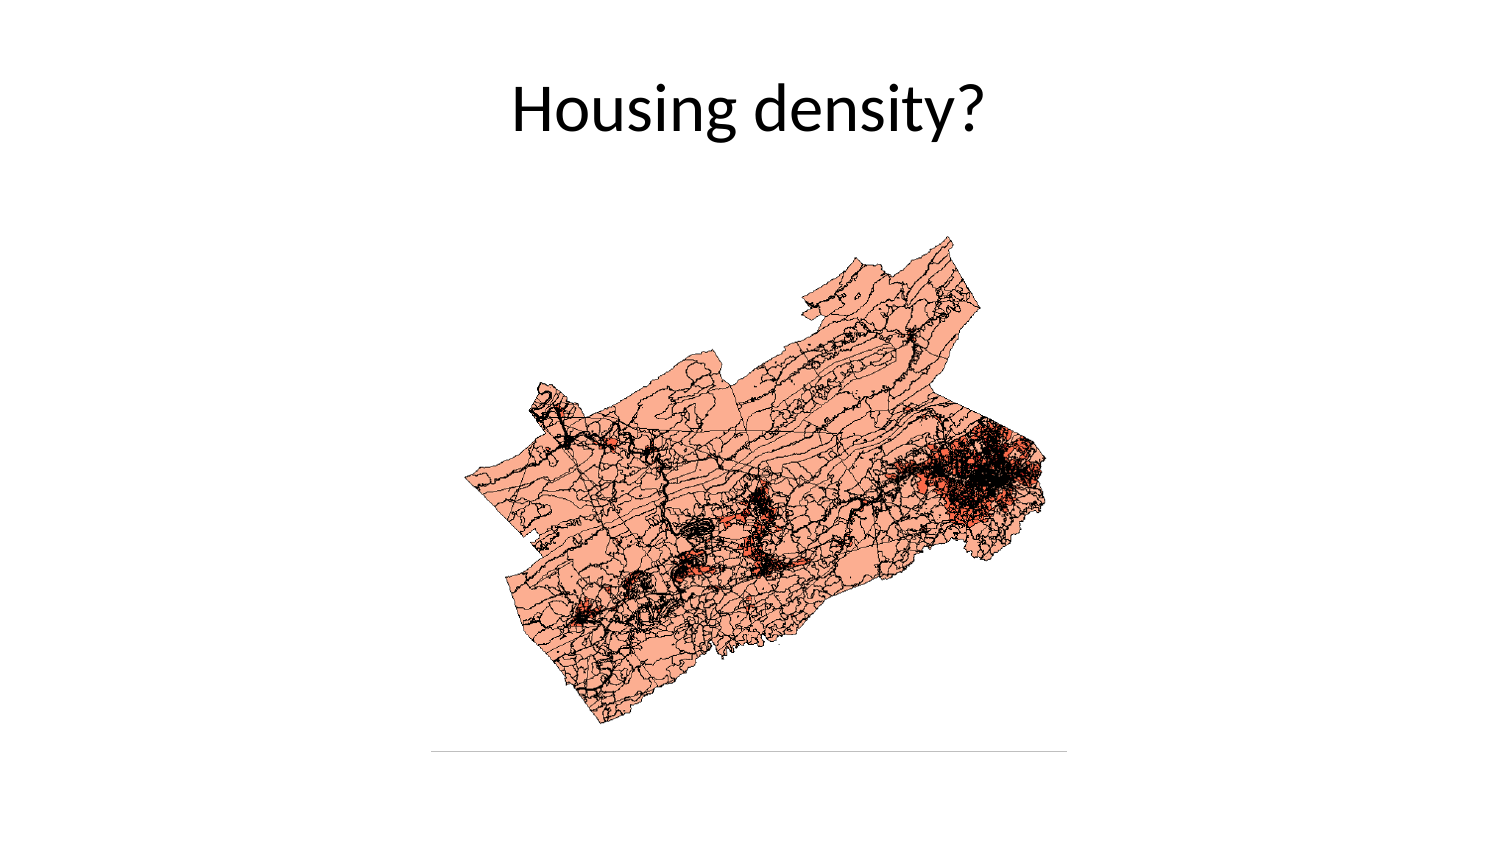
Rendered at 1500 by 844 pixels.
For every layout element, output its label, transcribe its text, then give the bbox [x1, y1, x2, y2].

picture [430, 195, 1067, 753]
title Housing density? [75, 33, 1425, 175]
